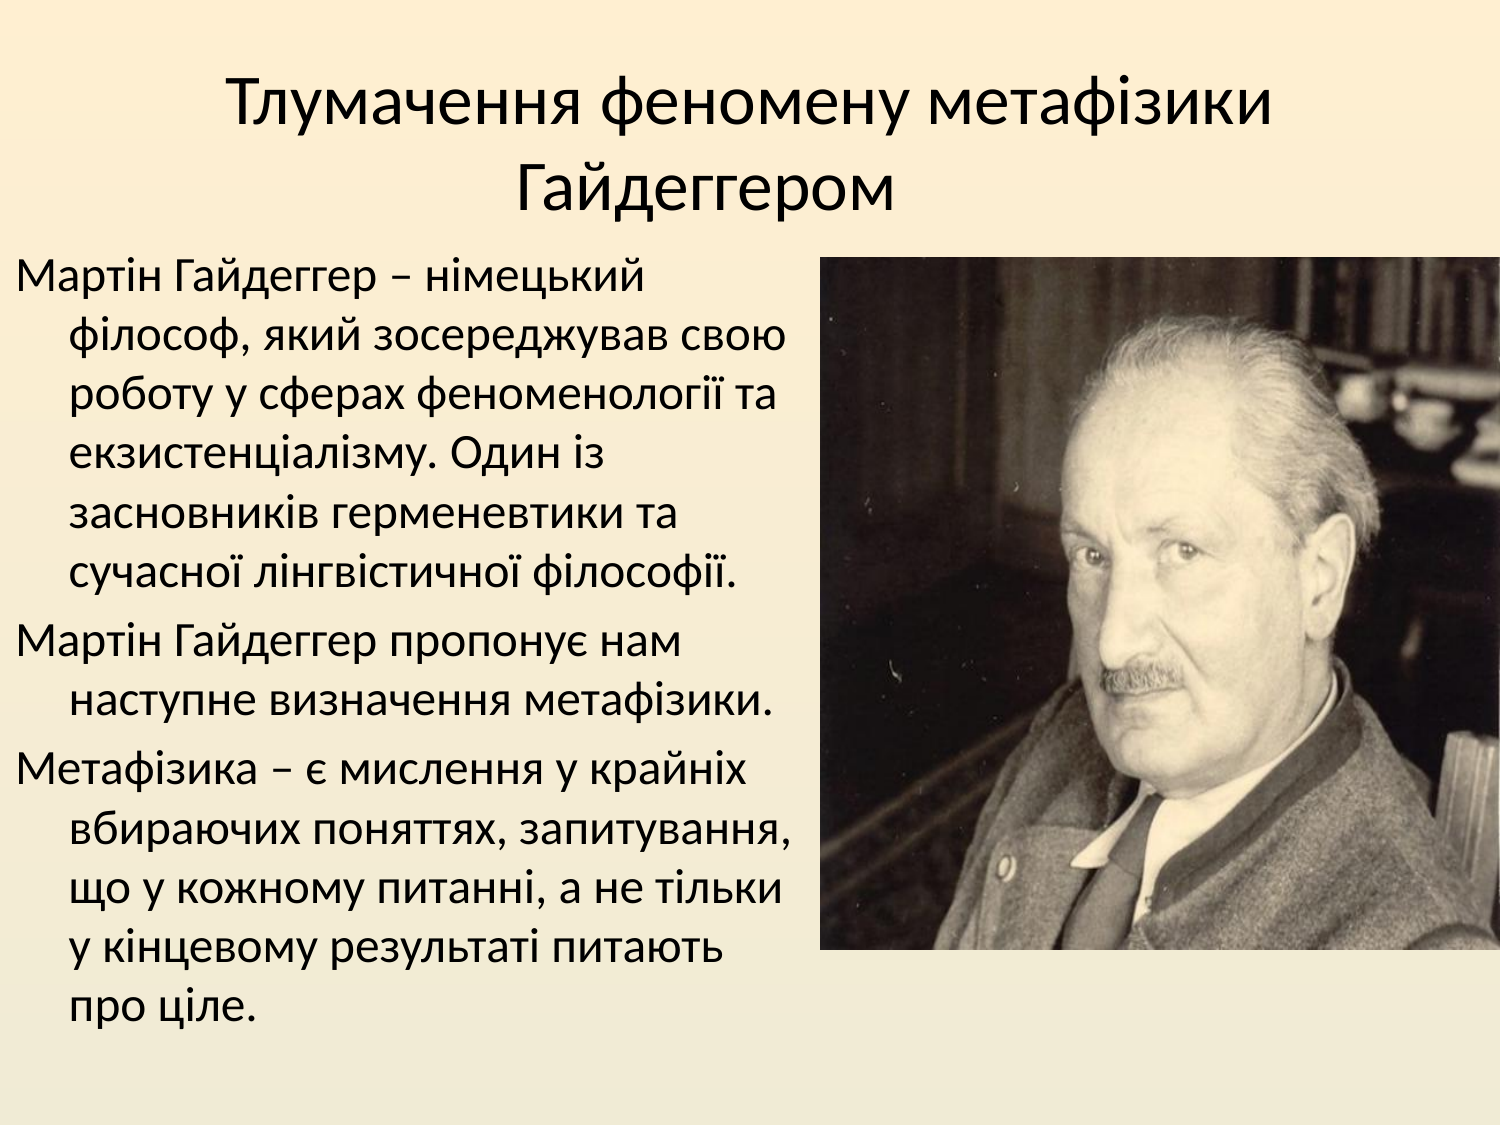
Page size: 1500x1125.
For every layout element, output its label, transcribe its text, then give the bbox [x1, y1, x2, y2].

title Тлумачення феномену метафізики Гайдеггером [75, 45, 1425, 233]
list Мартін Гайдеггер – німецький філософ, який зосереджував свою роботу у сферах феноменології та екзистенціалізму. Один із засновників герменевтики та сучасної лінгвістичної філософії. Мартін Гайдеггер пропонує нам наступне визначення метафізики. Метафізика – є мислення у крайніх вбираючих поняттях, запитування, що у кожному питанні, а не тільки у кінцевому результаті питають про ціле. [0, 234, 809, 1125]
picture [820, 257, 1500, 950]
